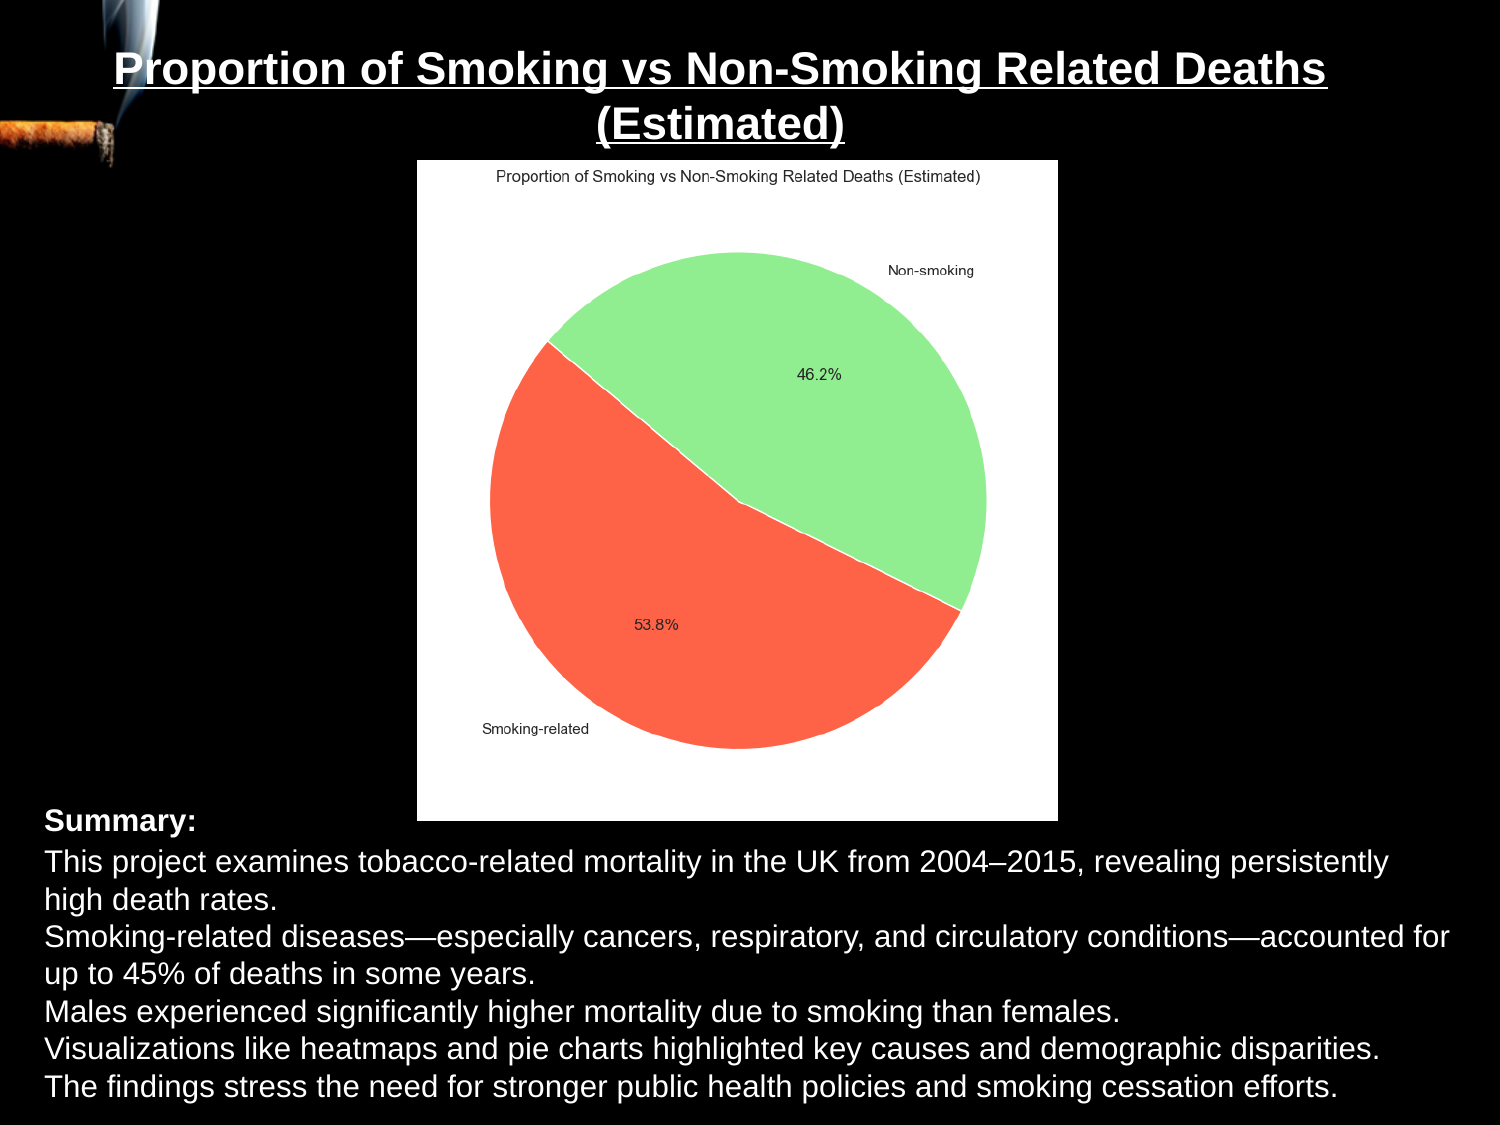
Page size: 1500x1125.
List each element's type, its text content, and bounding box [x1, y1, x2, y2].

picture [0, 0, 1500, 1125]
text_box Proportion of Smoking vs Non-Smoking Related Deaths (Estimated) [0, 30, 1447, 156]
text_box Summary: [29, 792, 244, 846]
text_box This project examines tobacco-related mortality in the UK from 2004–2015, revealing persistently high death rates. Smoking-related diseases—especially cancers, respiratory, and circulatory conditions—accounted for up to 45% of deaths in some years. Males experienced significantly higher mortality due to smoking than females. Visualizations like heatmaps and pie charts highlighted key causes and demographic disparities. The findings stress the need for stronger public health policies and smoking cessation efforts. [29, 834, 1471, 1111]
